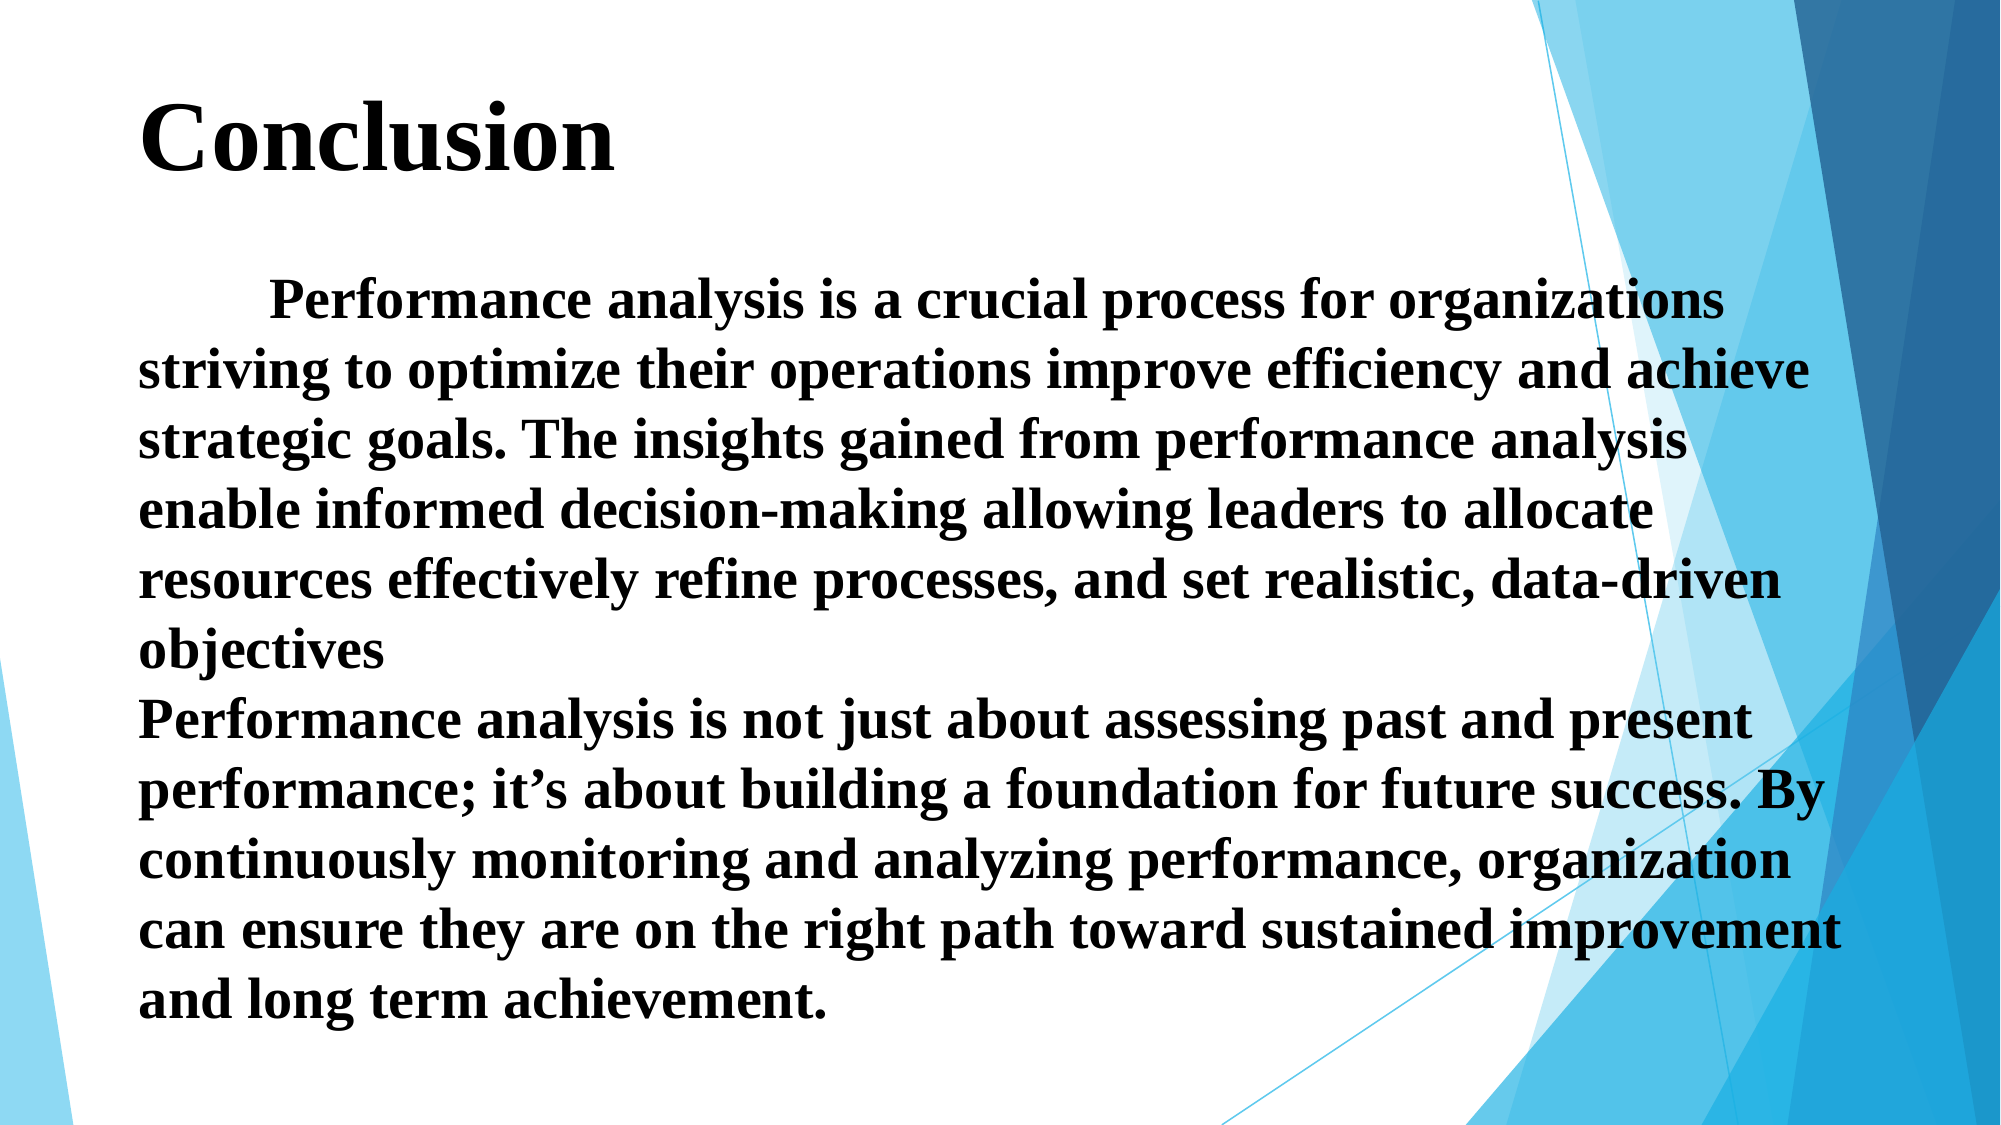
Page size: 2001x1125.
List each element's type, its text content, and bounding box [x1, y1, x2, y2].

title Conclusion Performance analysis is a crucial process for organizations striving to optimize their operations improve efficiency and achieve strategic goals. The insights gained from performance analysis enable informed decision-making allowing leaders to allocate resources effectively refine processes, and set realistic, data-driven objectives Performance analysis is not just about assessing past and present performance; it’s about building a foundation for future success. By continuously monitoring and analyzing performance, organization can ensure they are on the right path toward sustained improvement and long term achievement. [123, 62, 1877, 1084]
